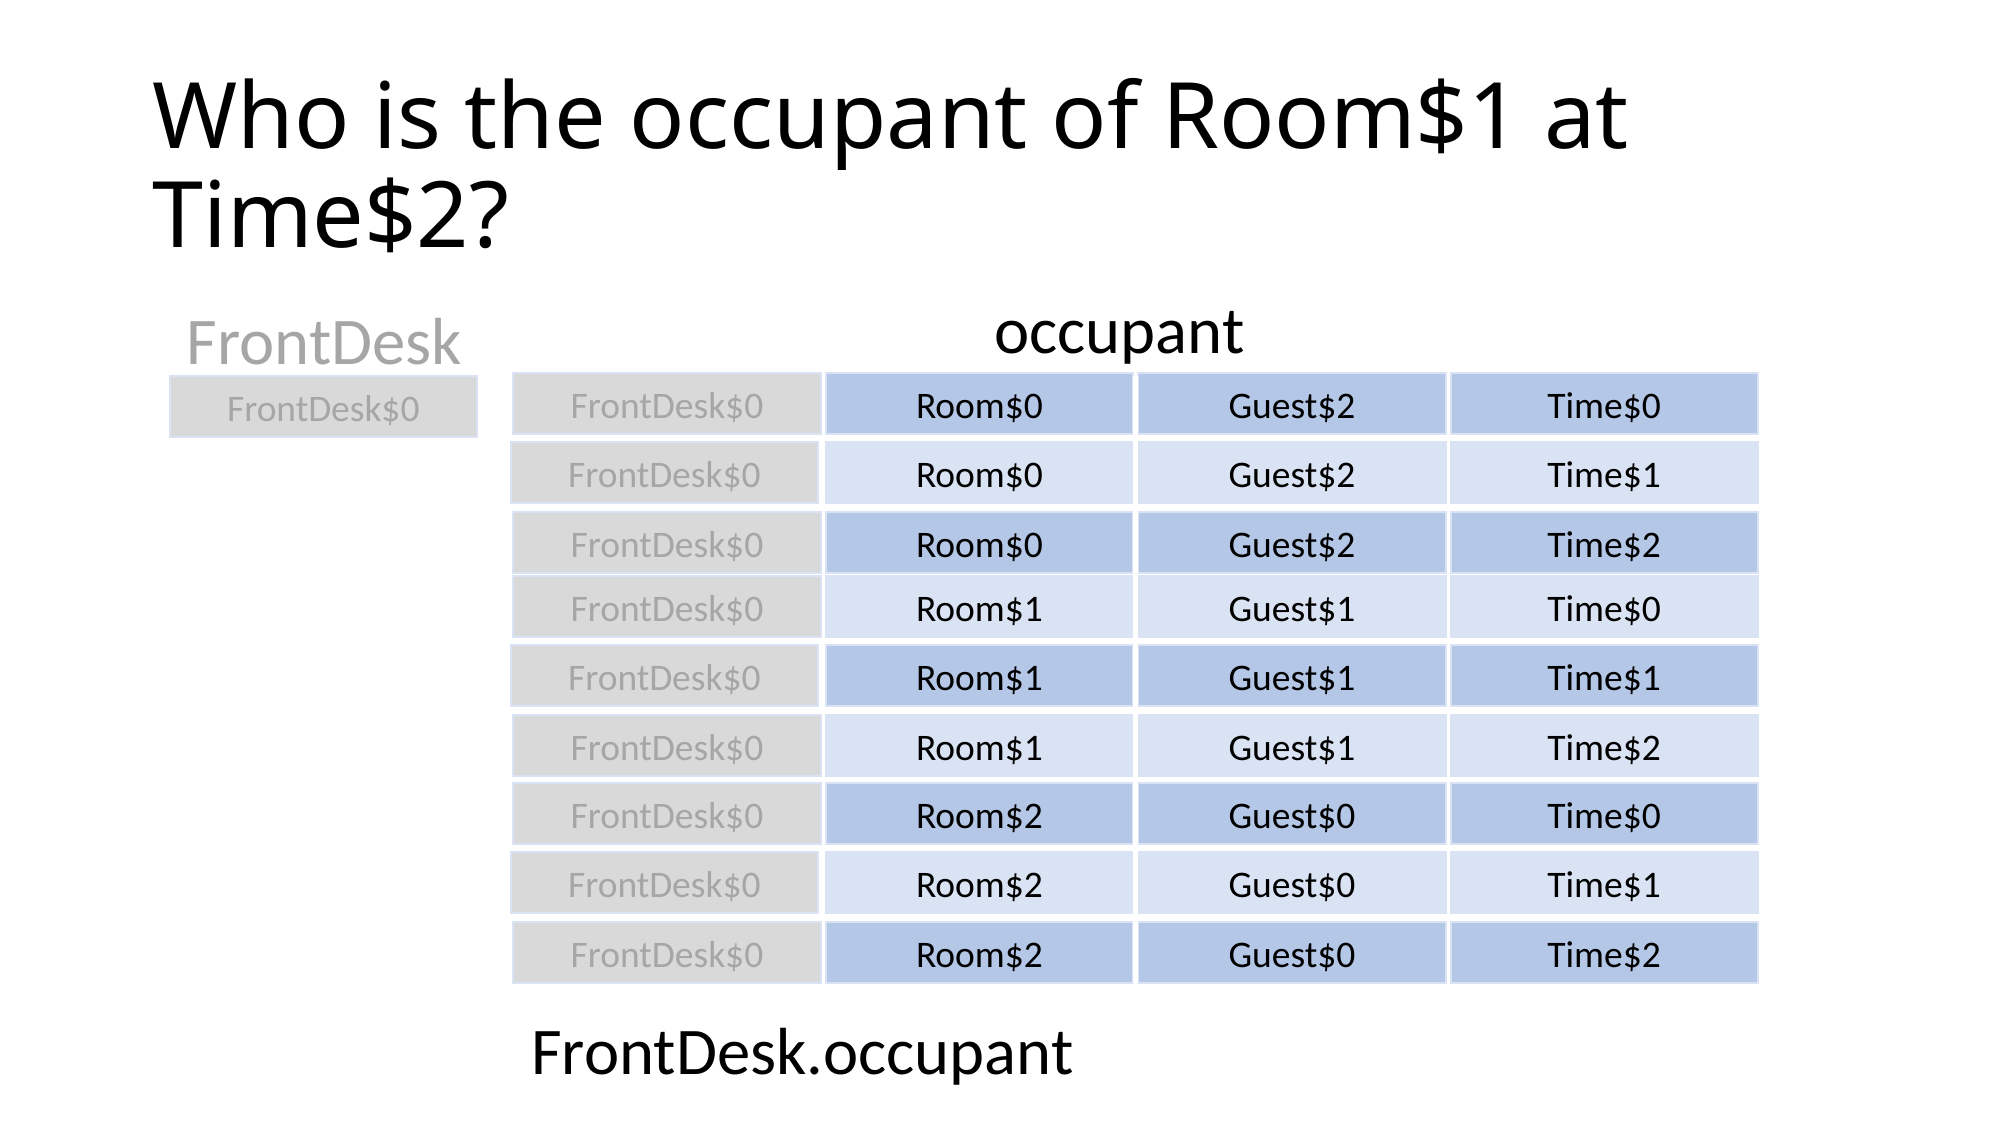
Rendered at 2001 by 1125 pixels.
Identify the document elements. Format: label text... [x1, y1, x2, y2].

text_box Time$0 [1450, 782, 1759, 845]
text_box Time$2 [1450, 921, 1759, 984]
text_box Time$1 [1450, 441, 1759, 504]
text_box Guest$2 [1138, 511, 1447, 574]
text_box FrontDesk$0 [512, 714, 822, 777]
text_box Room$1 [825, 575, 1133, 638]
text_box Guest$0 [1137, 921, 1447, 984]
text_box Time$0 [1450, 575, 1759, 638]
text_box Room$0 [825, 441, 1133, 504]
text_box Time$1 [1450, 851, 1759, 914]
text_box occupant [979, 279, 1316, 375]
text_box FrontDesk$0 [169, 375, 478, 438]
text_box Room$1 [825, 644, 1133, 707]
text_box Room$0 [825, 511, 1133, 574]
text_box Time$2 [1450, 714, 1759, 777]
text_box Room$2 [825, 921, 1134, 984]
text_box FrontDesk [171, 290, 509, 385]
text_box Time$1 [1450, 644, 1759, 707]
text_box Guest$0 [1138, 782, 1447, 845]
text_box Time$0 [1450, 372, 1759, 435]
text_box FrontDesk$0 [512, 511, 822, 574]
text_box Room$0 [825, 372, 1134, 435]
title Who is the occupant of Room$1 at Time$2? [137, 59, 1863, 278]
text_box Guest$1 [1138, 575, 1447, 638]
text_box FrontDesk$0 [510, 851, 819, 914]
text_box Time$2 [1450, 511, 1759, 574]
text_box FrontDesk$0 [512, 372, 822, 435]
text_box FrontDesk$0 [510, 644, 819, 707]
text_box FrontDesk$0 [510, 441, 819, 504]
text_box FrontDesk.occupant [516, 1000, 1089, 1096]
text_box FrontDesk$0 [512, 782, 822, 845]
text_box Guest$2 [1138, 441, 1447, 504]
text_box Room$2 [825, 851, 1133, 914]
text_box Guest$2 [1137, 372, 1447, 435]
text_box FrontDesk$0 [512, 921, 822, 984]
text_box Room$2 [825, 782, 1133, 845]
text_box Guest$1 [1138, 714, 1447, 777]
text_box Guest$0 [1138, 851, 1447, 914]
text_box Guest$1 [1138, 644, 1447, 707]
text_box Room$1 [825, 714, 1133, 777]
text_box FrontDesk$0 [512, 575, 822, 638]
